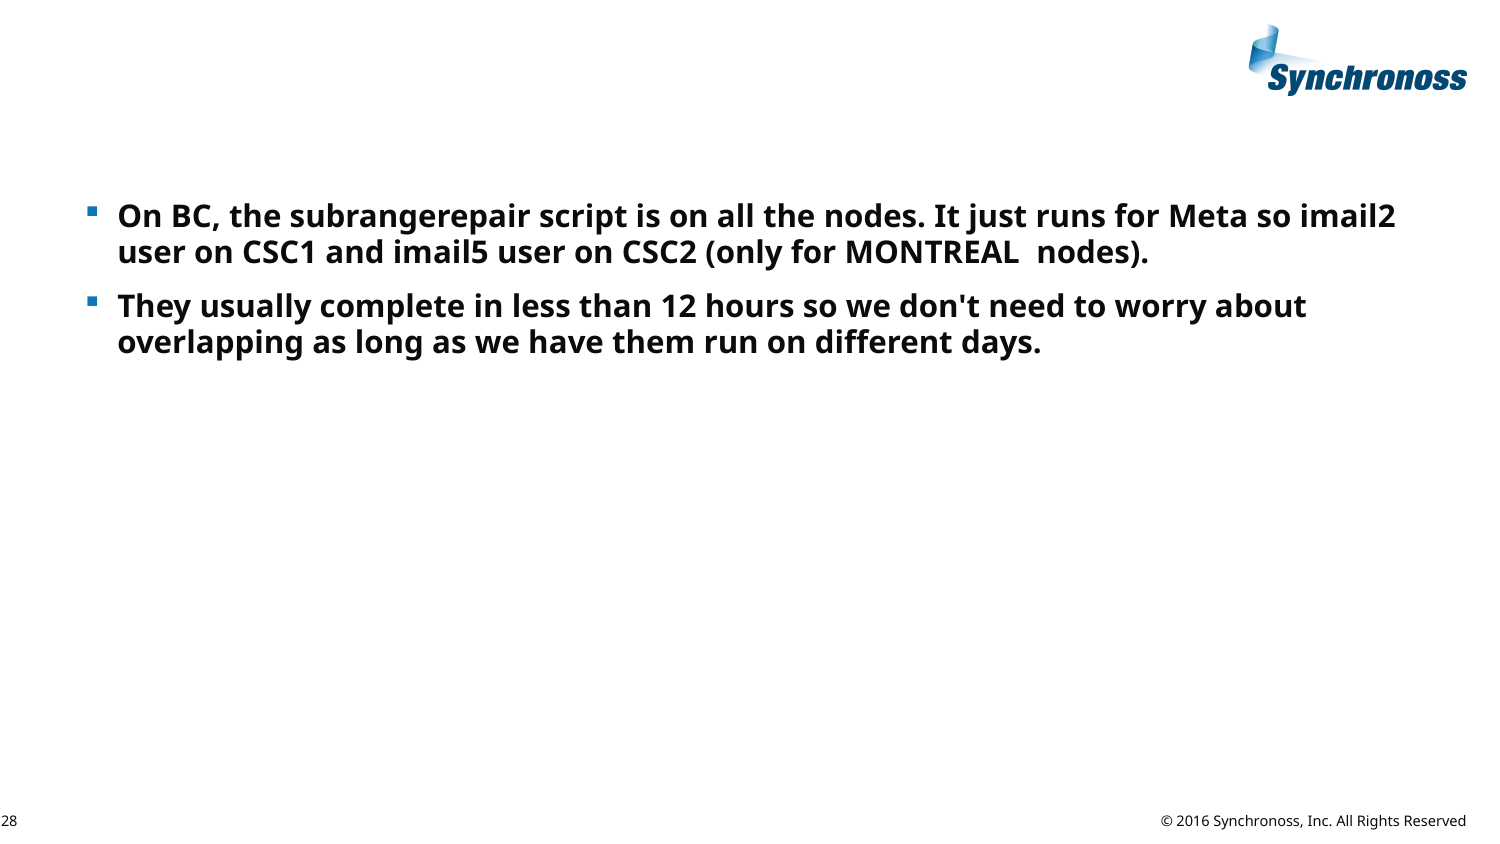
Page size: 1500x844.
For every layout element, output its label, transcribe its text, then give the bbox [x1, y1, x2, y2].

list On BC, the subrangerepair script is on all the nodes. It just runs for Meta so imail2 user on CSC1 and imail5 user on CSC2 (only for MONTREAL nodes). They usually complete in less than 12 hours so we don't need to worry about overlapping as long as we have them run on different days. [69, 191, 1445, 784]
picture [1221, 0, 1467, 111]
